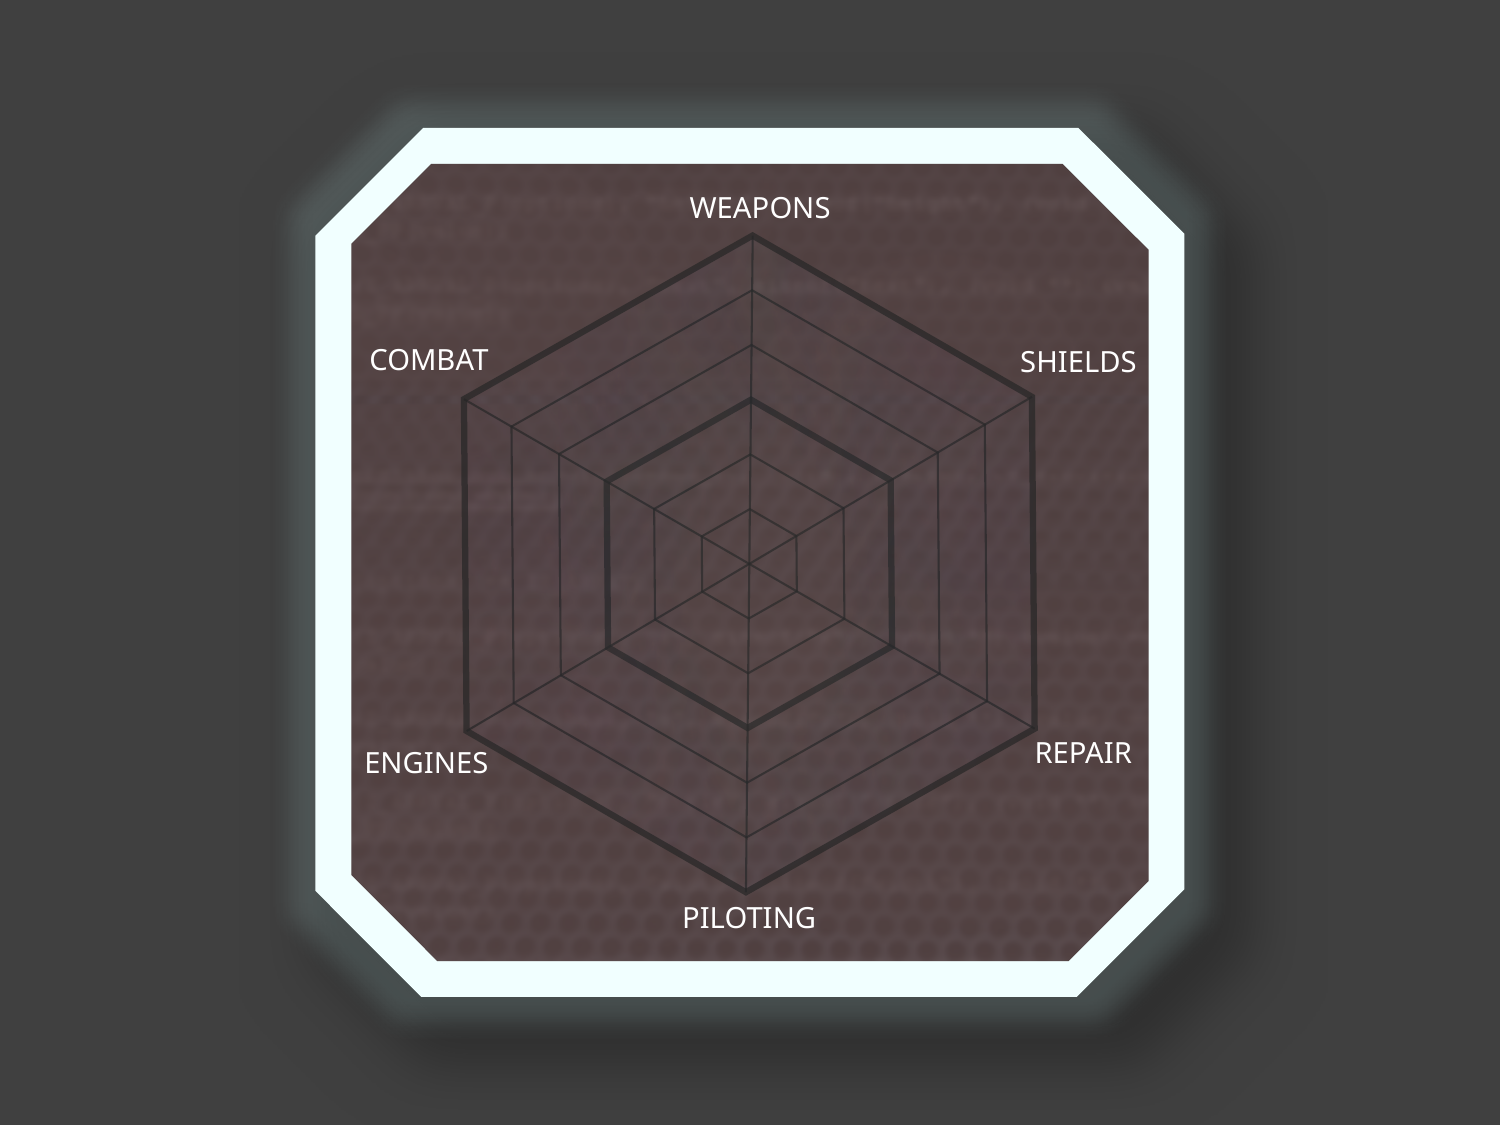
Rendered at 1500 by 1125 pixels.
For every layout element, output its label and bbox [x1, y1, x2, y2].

text_box [315, 127, 1185, 997]
